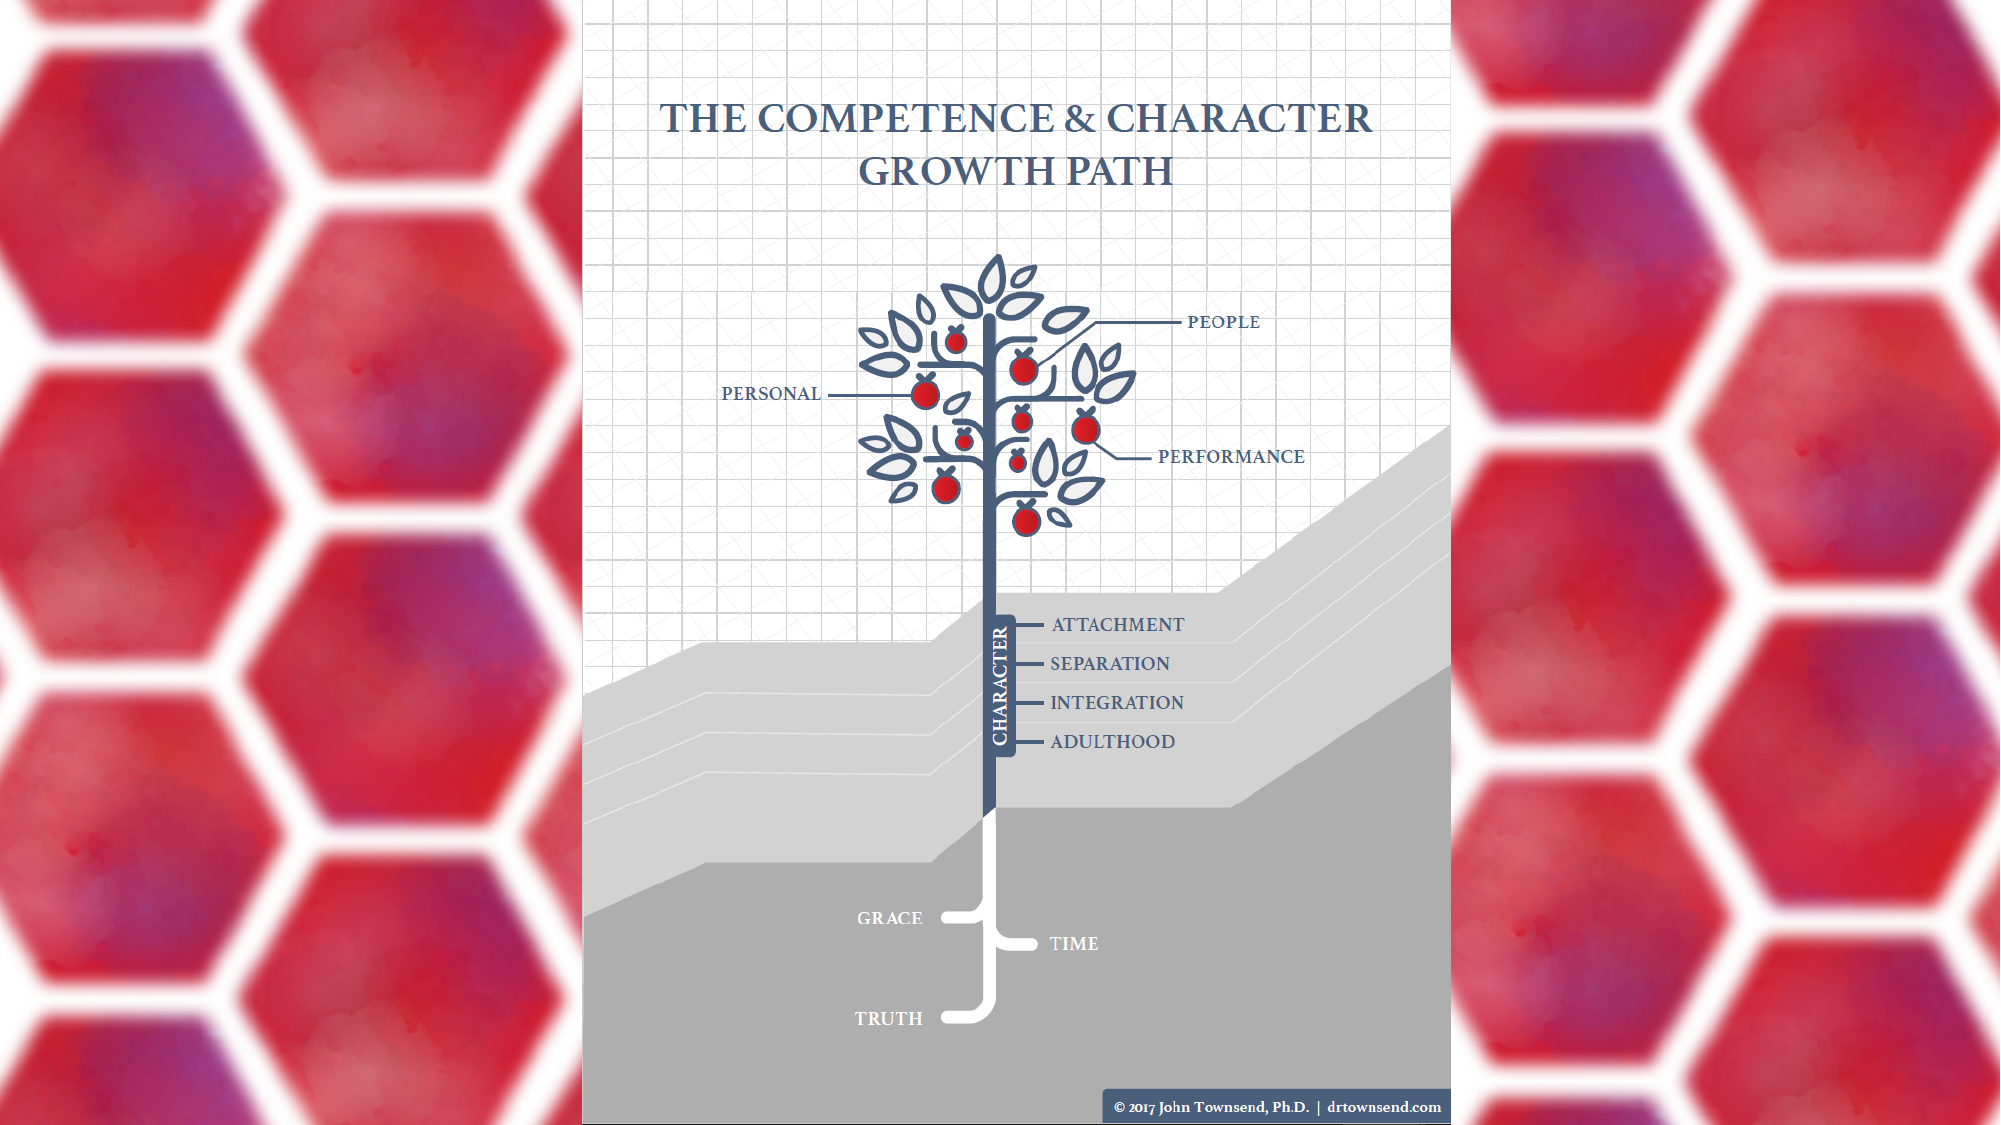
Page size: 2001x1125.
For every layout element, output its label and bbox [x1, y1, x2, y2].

text_box [1451, 0, 2000, 1125]
picture [581, 0, 1451, 1125]
text_box [0, 0, 581, 1125]
